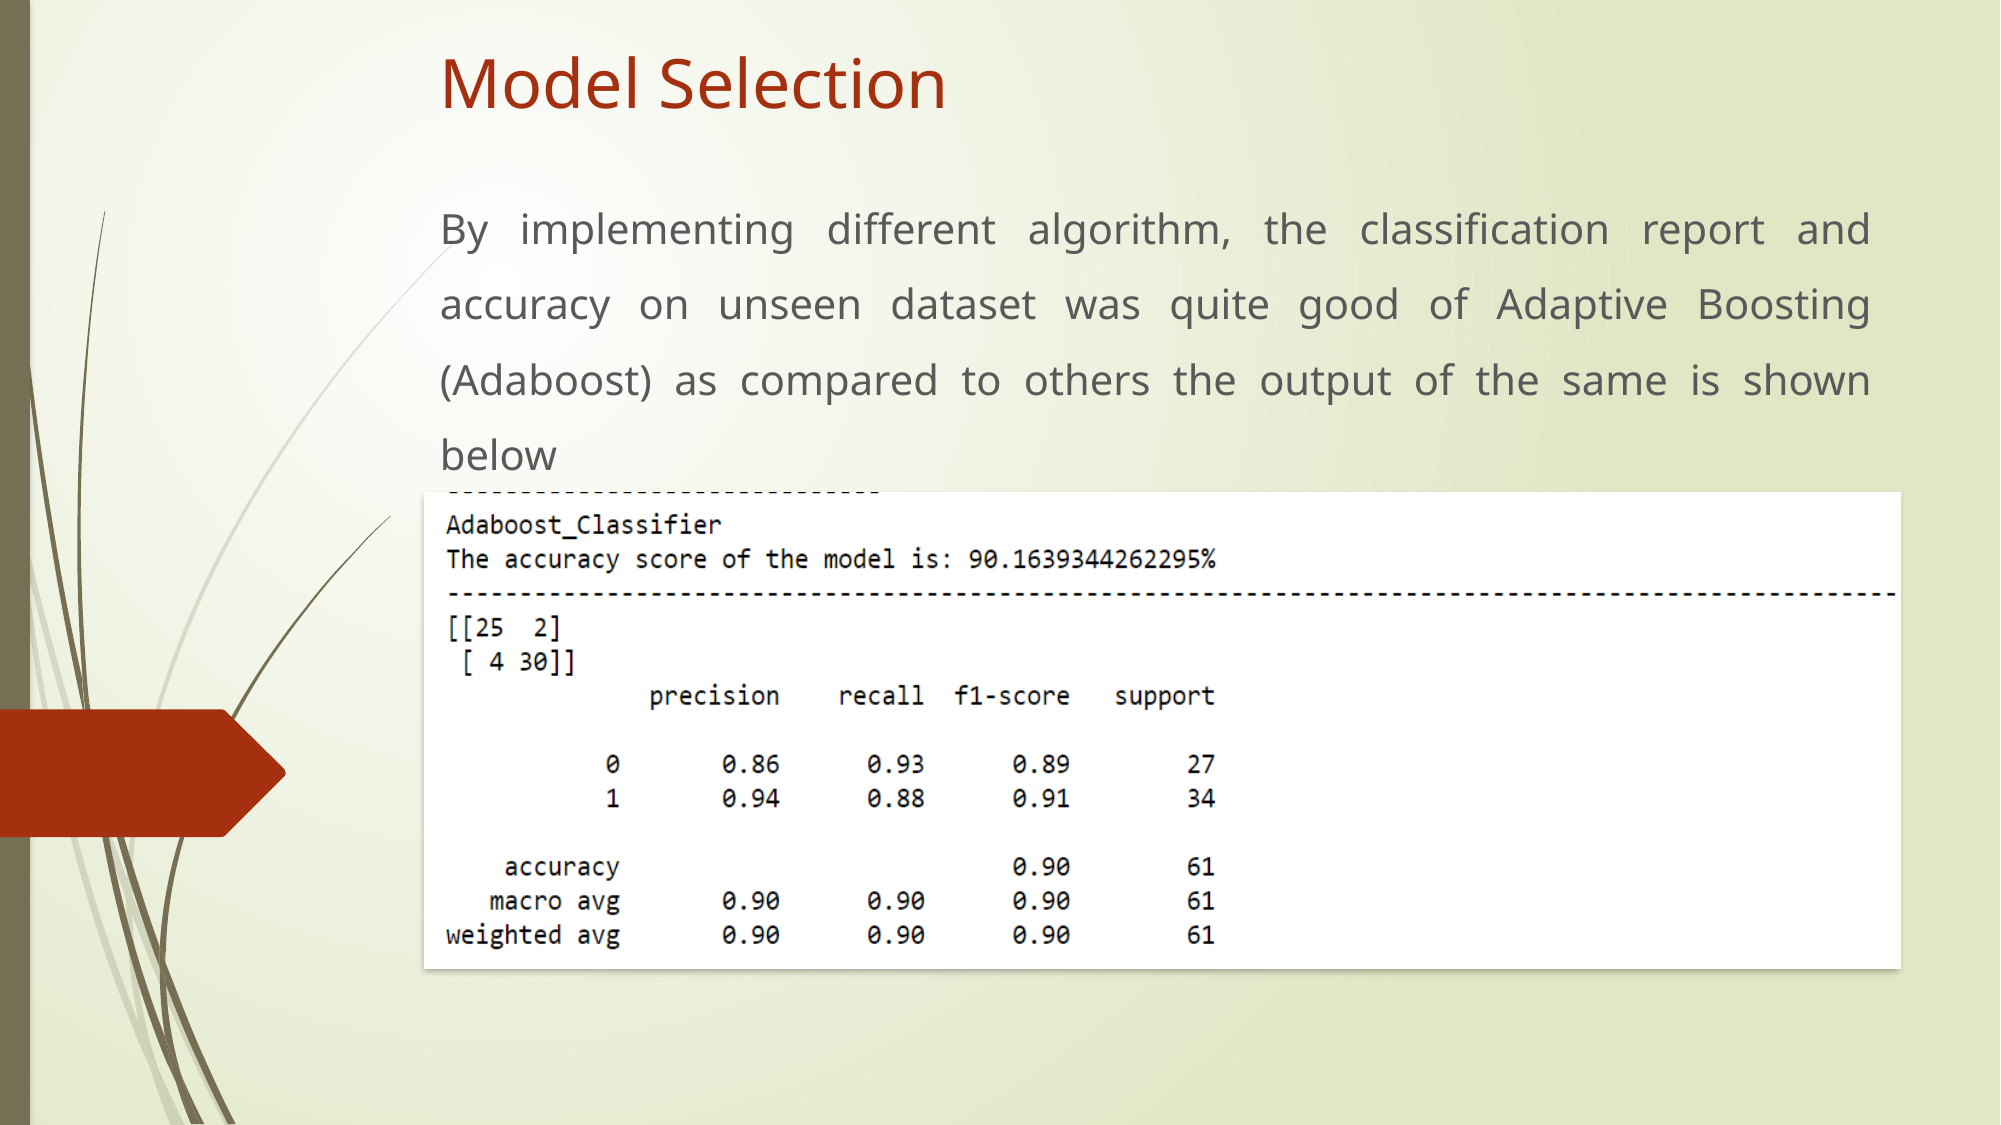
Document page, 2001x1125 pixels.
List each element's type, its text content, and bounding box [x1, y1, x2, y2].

subtitle By implementing different algorithm, the classification report and accuracy on unseen dataset was quite good of Adaptive Boosting (Adaboost) as compared to others the output of the same is shown below [424, 170, 1888, 491]
picture [424, 491, 1901, 969]
title Model Selection [424, 32, 1888, 130]
